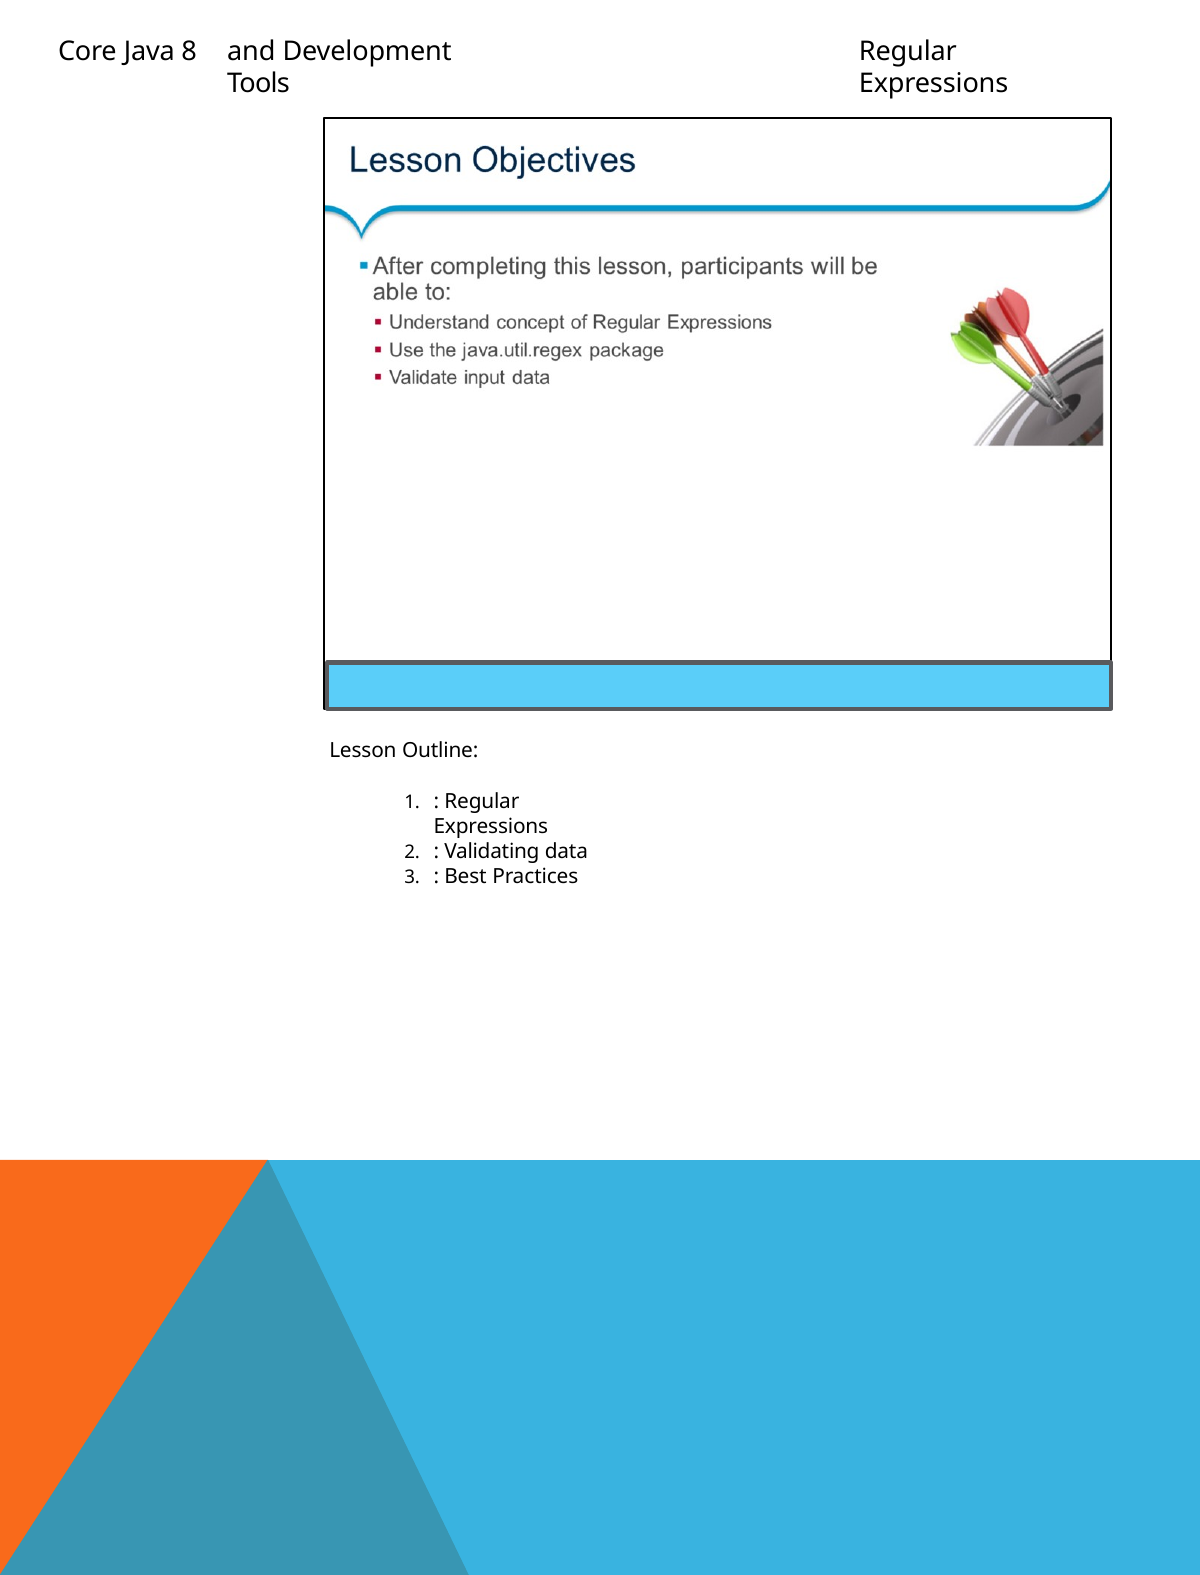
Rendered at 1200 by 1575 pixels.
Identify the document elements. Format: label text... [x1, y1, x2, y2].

text_box Core Java 8 [56, 31, 207, 66]
text_box Lesson Outline: : Regular Expressions : Validating data : Best Practices [327, 735, 639, 888]
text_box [322, 116, 1113, 710]
text_box Regular Expressions [856, 31, 1111, 99]
text_box and Development Tools [225, 31, 513, 99]
